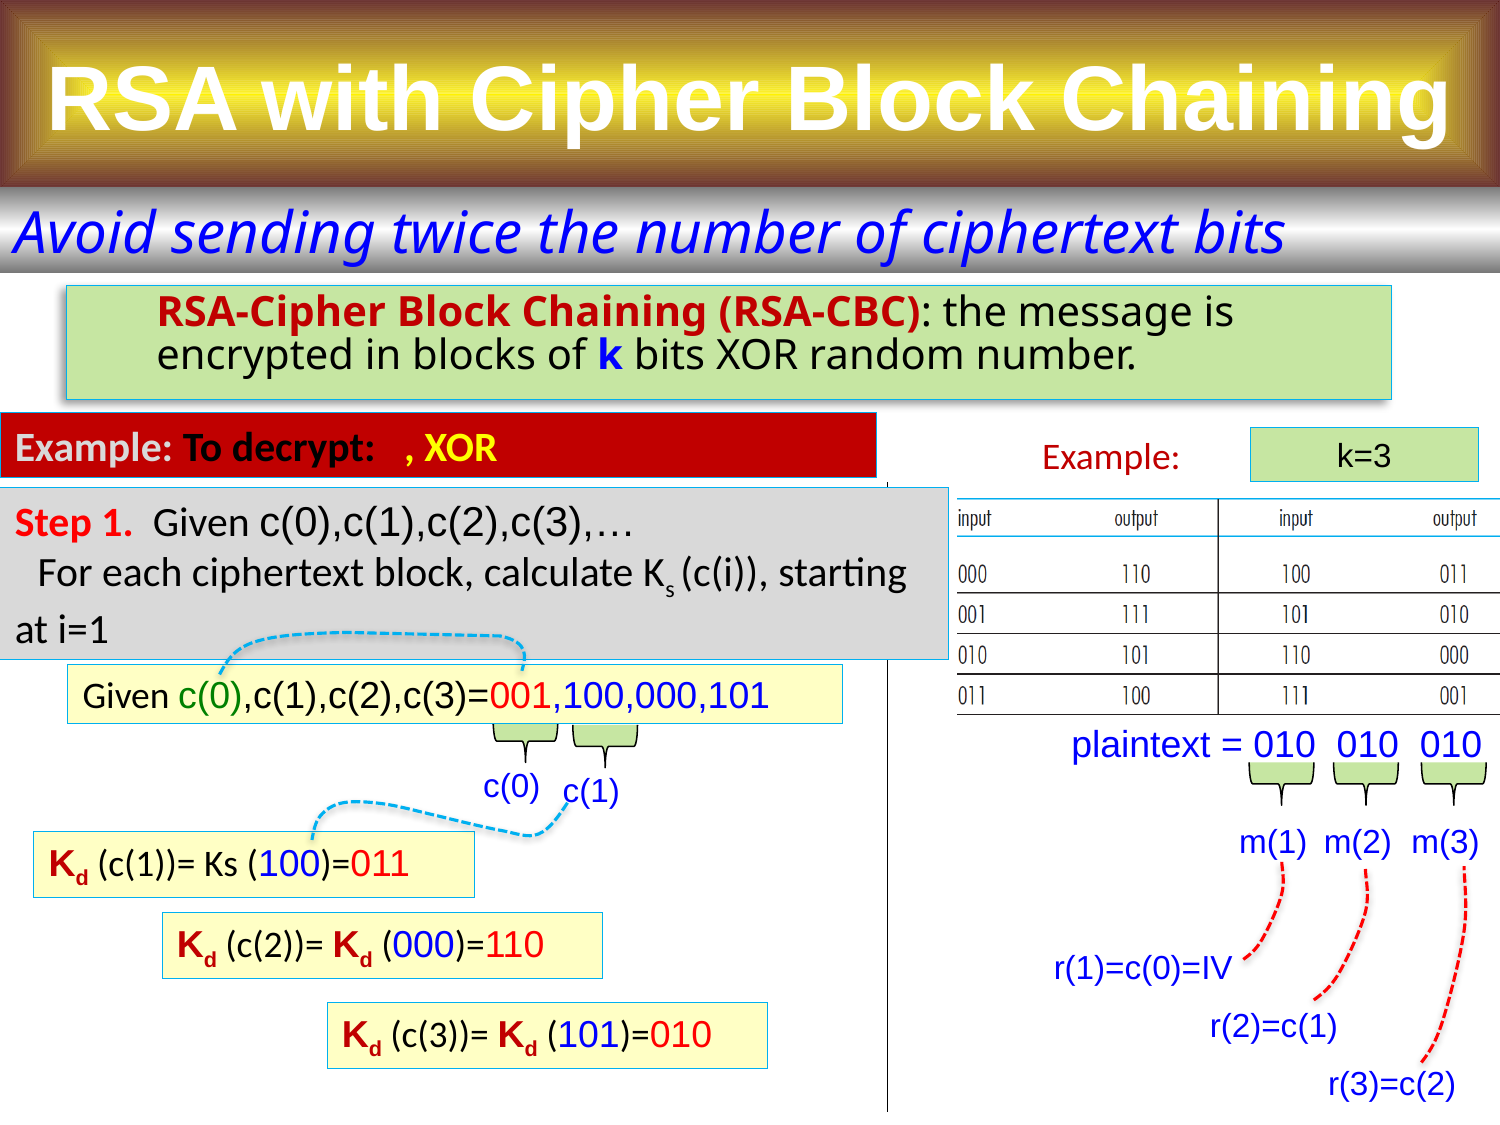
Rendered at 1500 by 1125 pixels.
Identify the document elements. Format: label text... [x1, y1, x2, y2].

text_box plaintext = 010 010 010 [1056, 730, 1498, 773]
text_box Kd (c(3))= Kd (101)=010 [327, 1002, 768, 1069]
text_box [1242, 861, 1284, 961]
text_box r(3)=c(2) [1313, 1054, 1472, 1109]
text_box [311, 800, 569, 841]
text_box [1249, 762, 1314, 806]
text_box Given c(0),c(1),c(2),c(3)=001,100,000,101 [67, 664, 843, 724]
text_box m(3) [1396, 812, 1495, 868]
text_box m(2) [1308, 812, 1396, 868]
text_box m(1) [1224, 812, 1308, 868]
picture [948, 487, 1500, 722]
text_box [1421, 762, 1487, 806]
text_box k=3 [1250, 427, 1479, 482]
text_box c(1) [548, 762, 635, 817]
title RSA with Cipher Block Chaining [0, 0, 1500, 187]
text_box RSA-Cipher Block Chaining (RSA-CBC): the message is encrypted in blocks of k bits XOR random number. [66, 285, 1392, 400]
text_box Step 1. Given c(0),c(1),c(2),c(3),… For each ciphertext block, calculate Ks (c(i)), starting at i=1 [890, 487, 946, 660]
text_box [1420, 866, 1467, 1063]
text_box Example: [1027, 424, 1196, 485]
text_box c(0) [468, 756, 556, 812]
text_box r(1)=c(0)=IV [1039, 938, 1249, 994]
text_box r(2)=c(1) [1195, 997, 1354, 1052]
text_box [493, 724, 558, 756]
text_box Avoid sending twice the number of ciphertext bits [0, 187, 1500, 273]
text_box [1313, 868, 1369, 1001]
text_box [218, 631, 526, 675]
text_box [1333, 762, 1399, 806]
text_box [572, 724, 638, 762]
text_box Step 1. Given c(0),c(1),c(2),c(3),… For each ciphertext block, calculate Ks (c(i)), starting at i=1 [0, 487, 883, 660]
text_box Kd (c(2))= Kd (000)=110 [162, 912, 603, 979]
text_box Kd (c(1))= Ks (100)=011 [33, 831, 475, 898]
